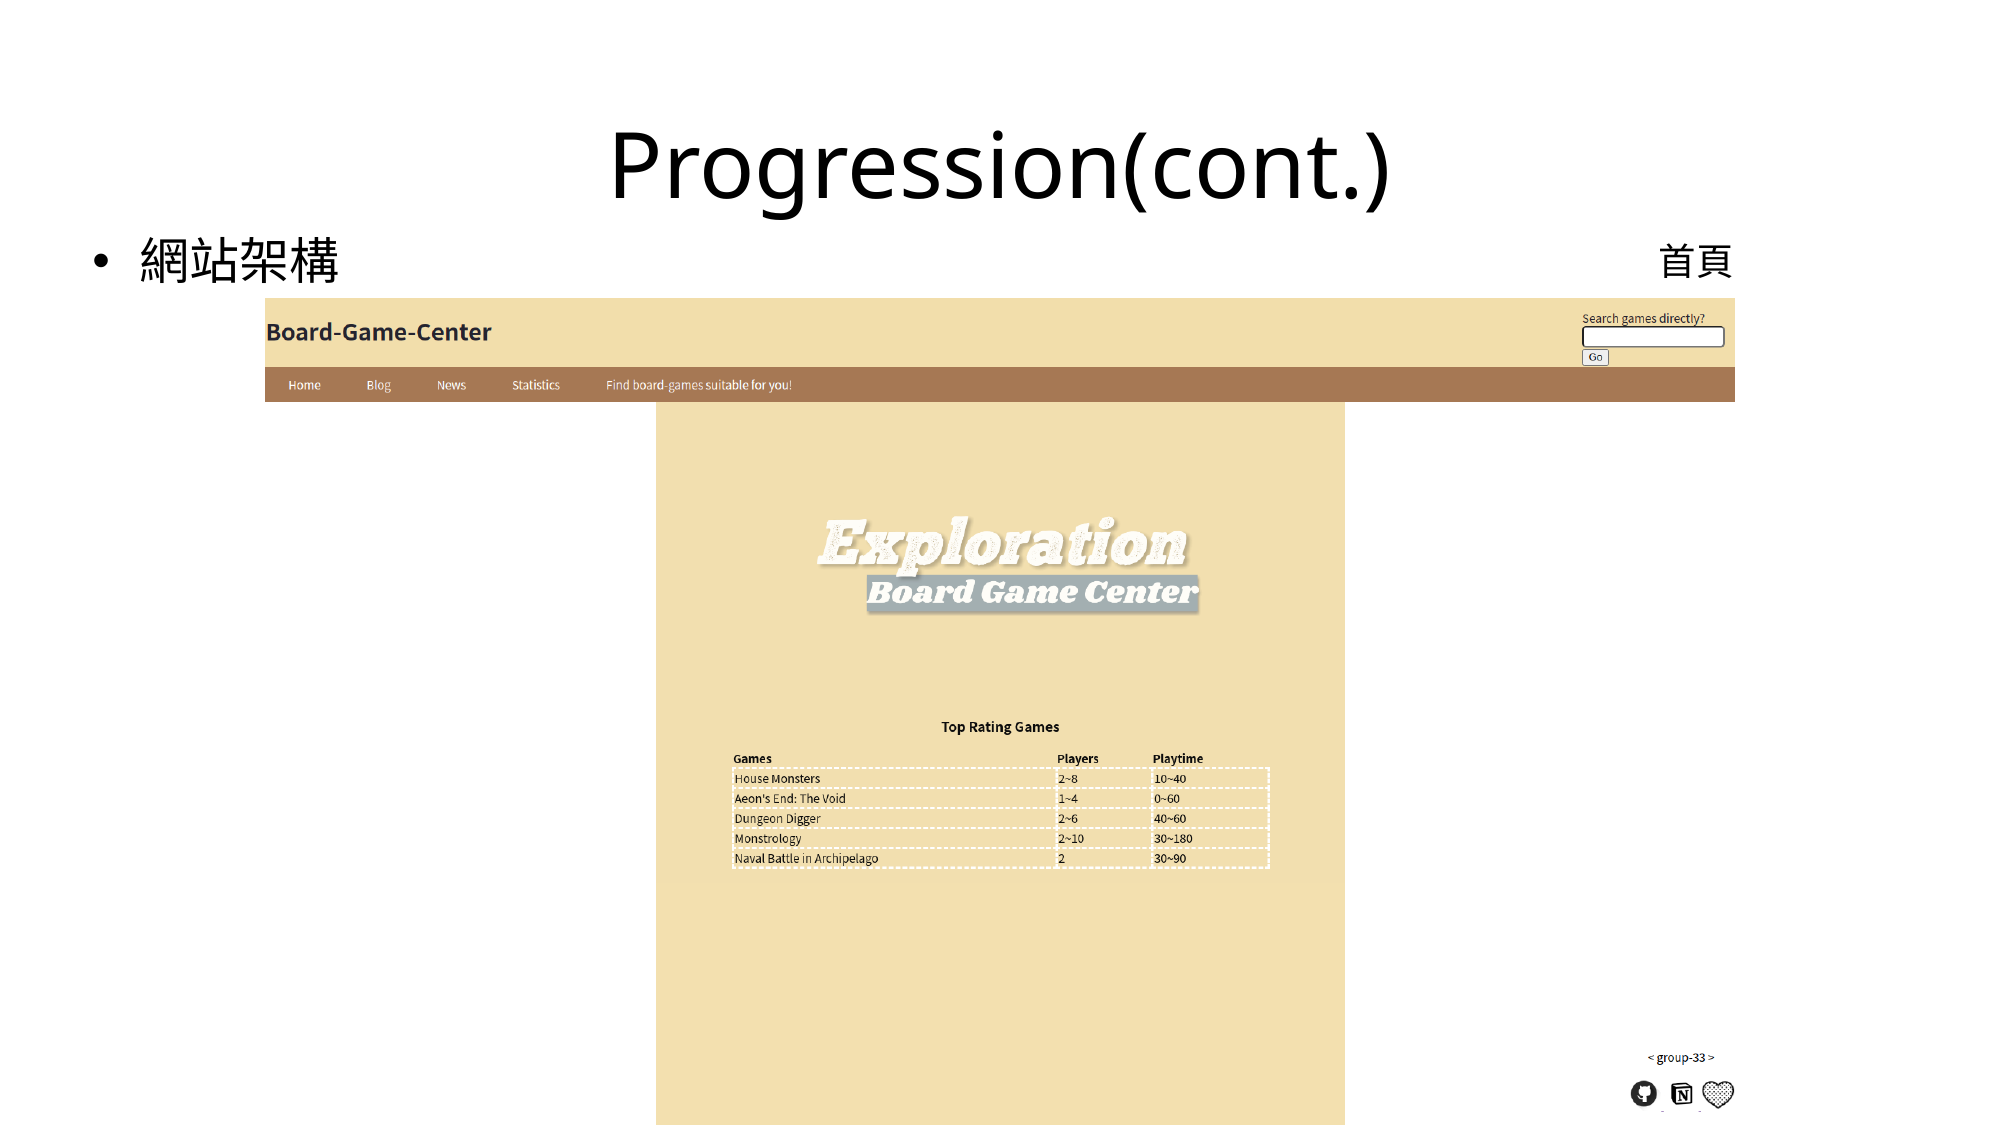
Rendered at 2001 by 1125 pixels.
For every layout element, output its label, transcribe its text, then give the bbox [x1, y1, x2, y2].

picture [264, 297, 1736, 1125]
text_box 網站架構 [77, 222, 647, 298]
text_box Progression(cont.) [137, 59, 1863, 278]
text_box 首頁 [1644, 230, 1762, 290]
